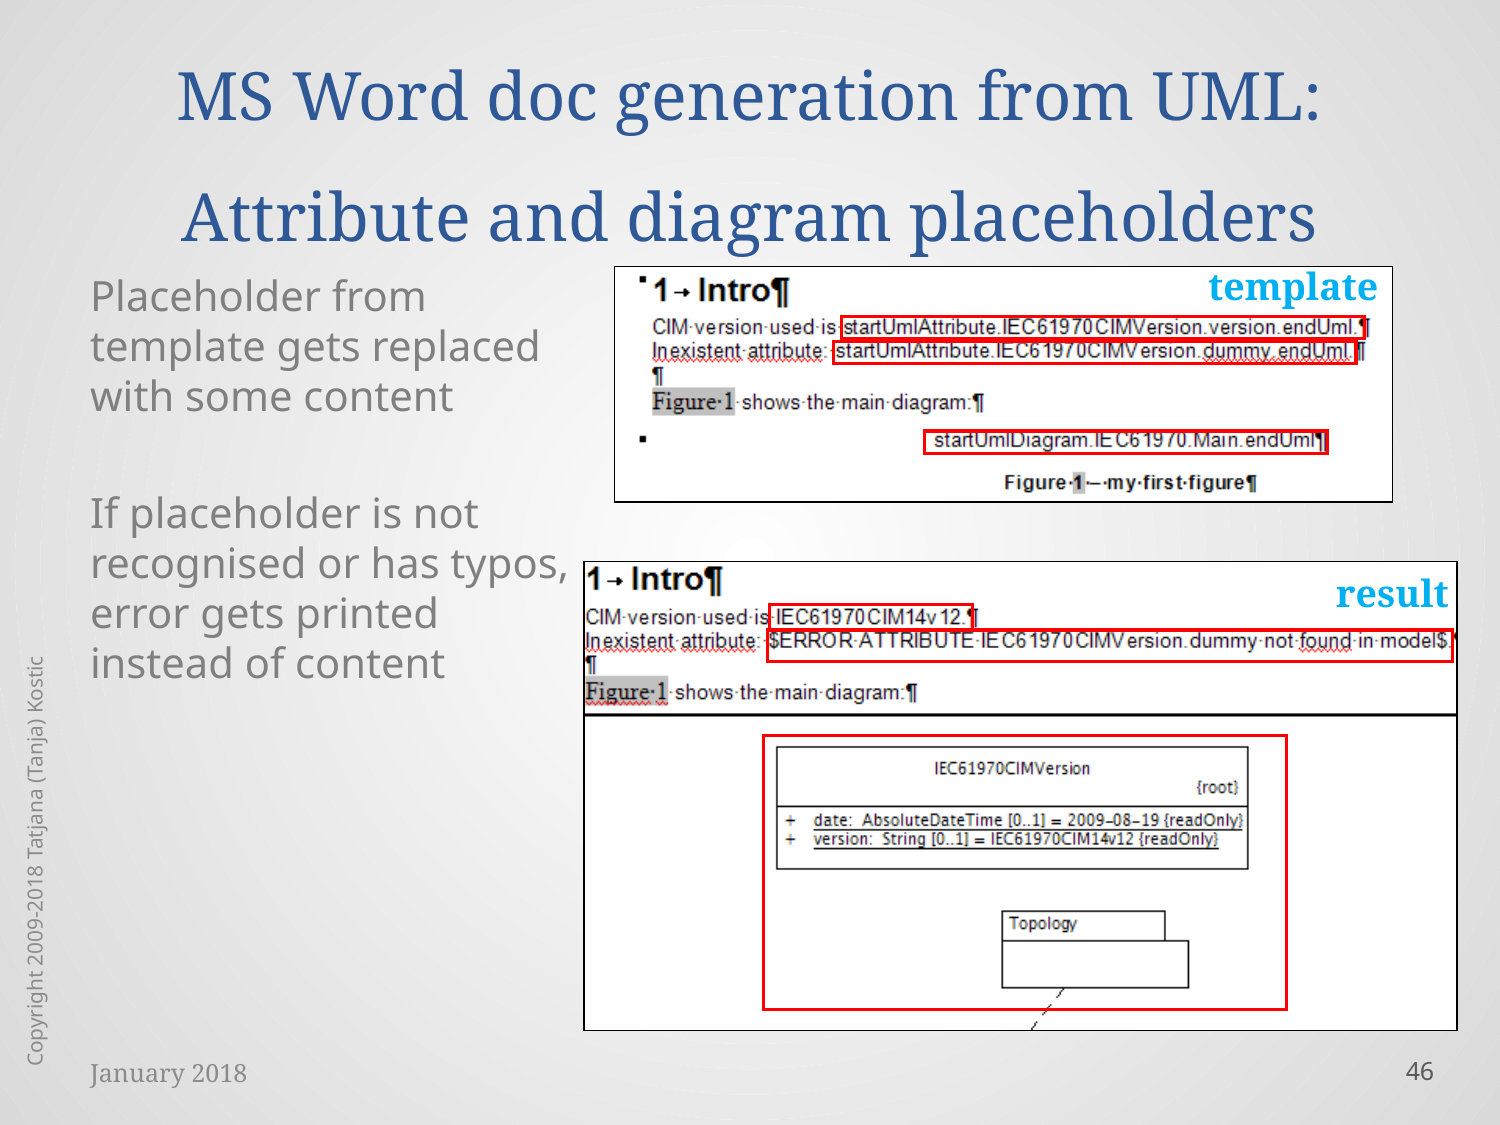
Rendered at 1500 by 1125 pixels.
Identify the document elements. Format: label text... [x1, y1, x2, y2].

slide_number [75, 1042, 313, 1103]
text_box result [1457, 562, 1464, 623]
list Placeholder from template gets replaced with some content If placeholder is not recognised or has typos, error gets printed instead of content [75, 262, 585, 1005]
footer Copyright 2009-2018 Tatjana (Tanja) Kostic [18, 621, 54, 1101]
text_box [614, 266, 1392, 502]
text_box template [1193, 255, 1394, 267]
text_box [584, 562, 1457, 1030]
slide_number 46 [1401, 1042, 1494, 1103]
title MS Word doc generation from UML: Attribute and diagram placeholders [75, 0, 1425, 263]
